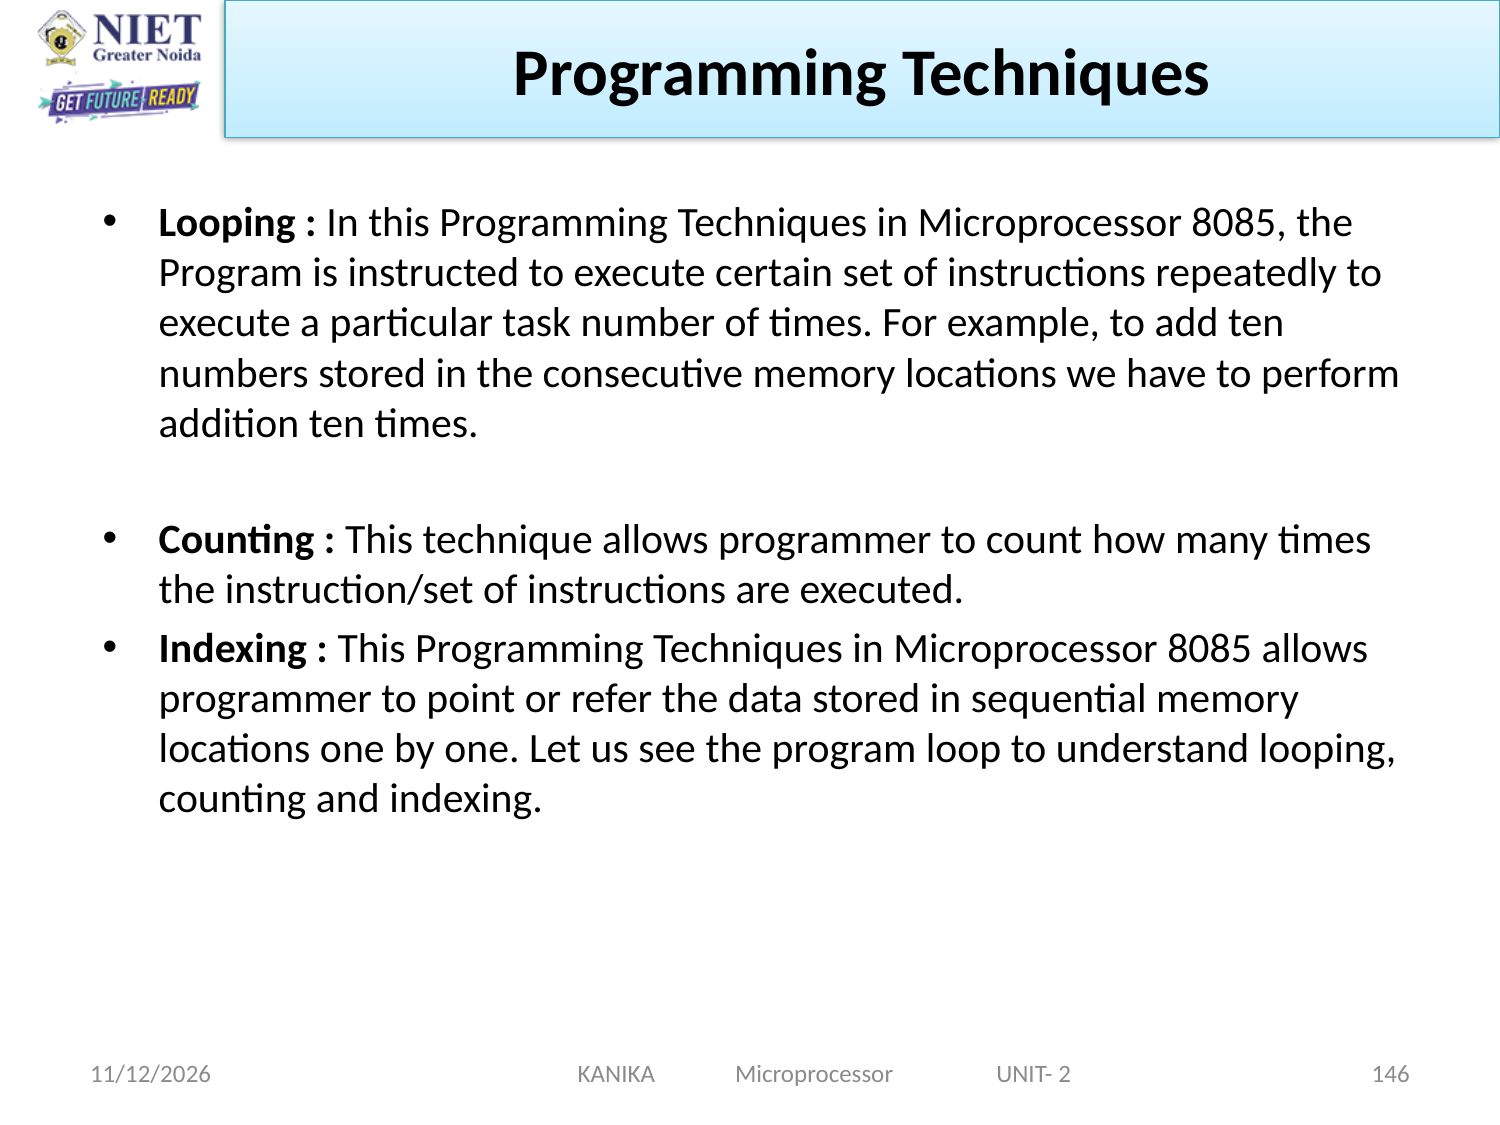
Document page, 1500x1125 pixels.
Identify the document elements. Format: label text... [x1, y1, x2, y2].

footer KANIKA Microprocessor UNIT- 2 [425, 1042, 1074, 1103]
slide_number 146 [1074, 1042, 1425, 1103]
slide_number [75, 1042, 425, 1103]
picture [0, 0, 238, 135]
text_box Programming Techniques [238, 0, 1500, 138]
list Looping : In this Programming Techniques in Microprocessor 8085, the Program is instructed to execute certain set of instructions repeatedly to execute a particular task number of times. For example, to add ten numbers stored in the consecutive memory locations we have to perform addition ten times. Counting : This technique allows programmer to count how many times the instruction/set of instructions are executed. Indexing : This Programming Techniques in Microprocessor 8085 allows programmer to point or refer the data stored in sequential memory locations one by one. Let us see the program loop to understand looping, counting and indexing. [87, 187, 1438, 930]
